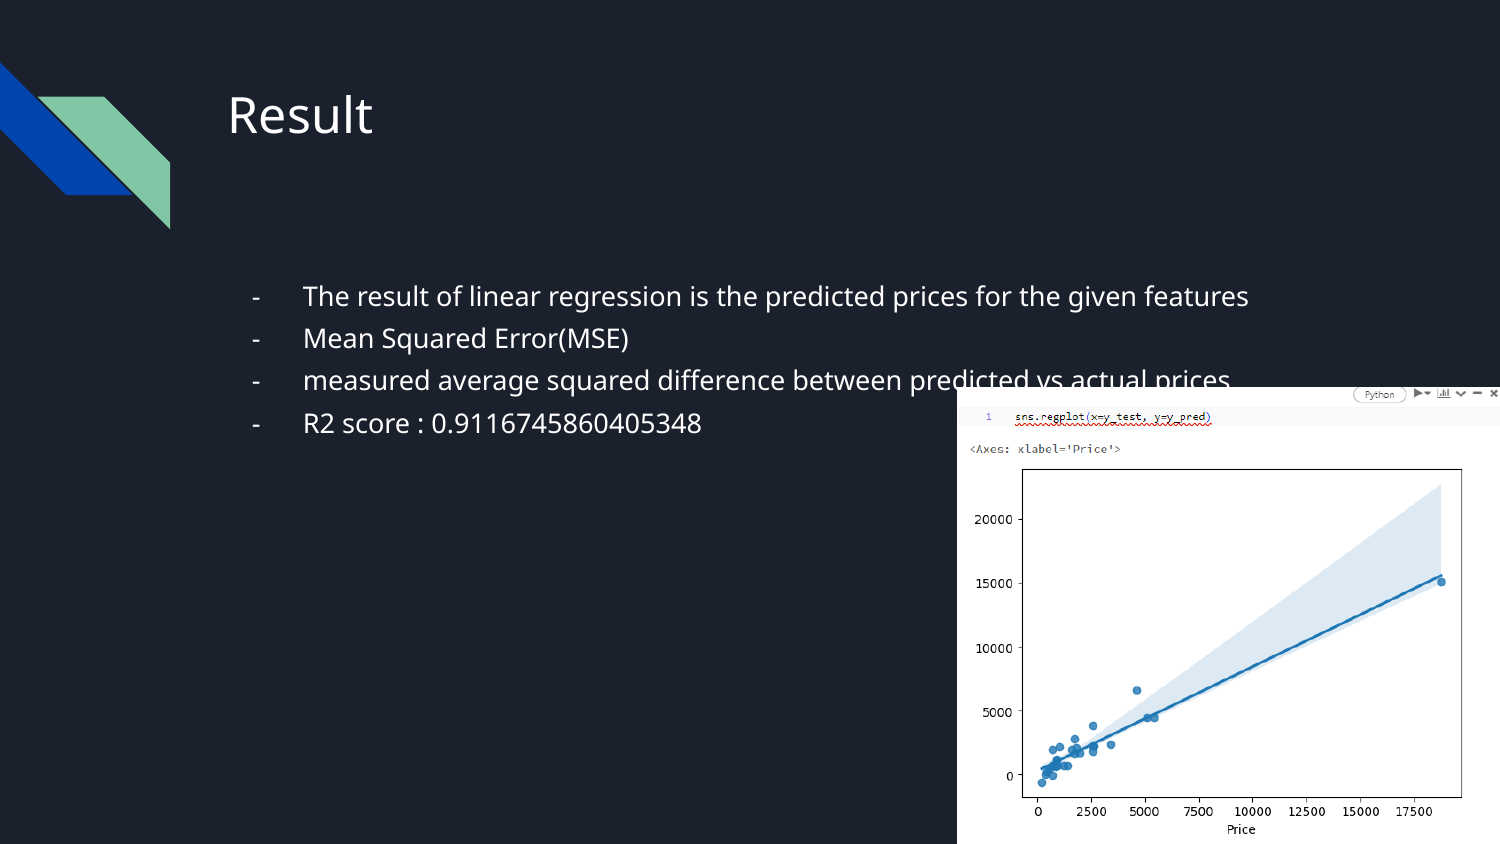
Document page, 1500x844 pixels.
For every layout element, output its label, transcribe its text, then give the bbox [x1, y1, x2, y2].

title Result [212, 64, 1368, 215]
picture [957, 387, 1500, 844]
list The result of linear regression is the predicted prices for the given features Mean Squared Error(MSE) measured average squared difference between predicted vs actual prices R2 score : 0.9116745860405348 [212, 257, 1368, 735]
